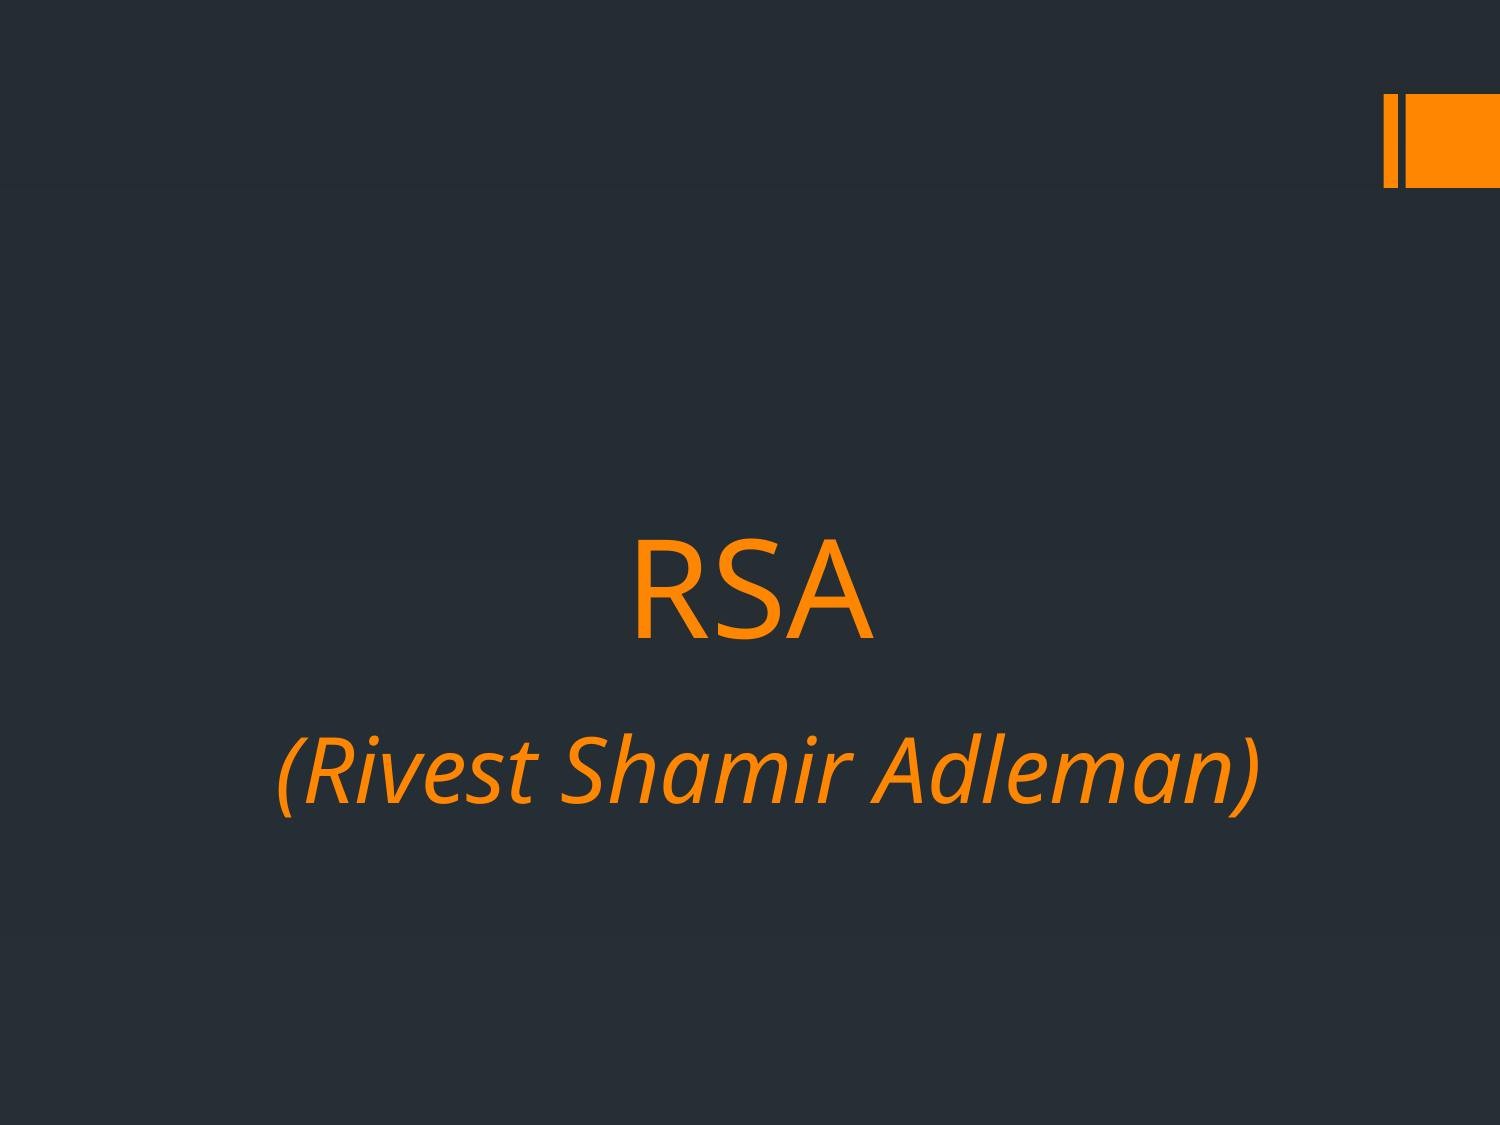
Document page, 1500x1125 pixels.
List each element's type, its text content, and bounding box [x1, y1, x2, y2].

text_box RSA (Rivest Shamir Adleman) [149, 456, 1350, 839]
